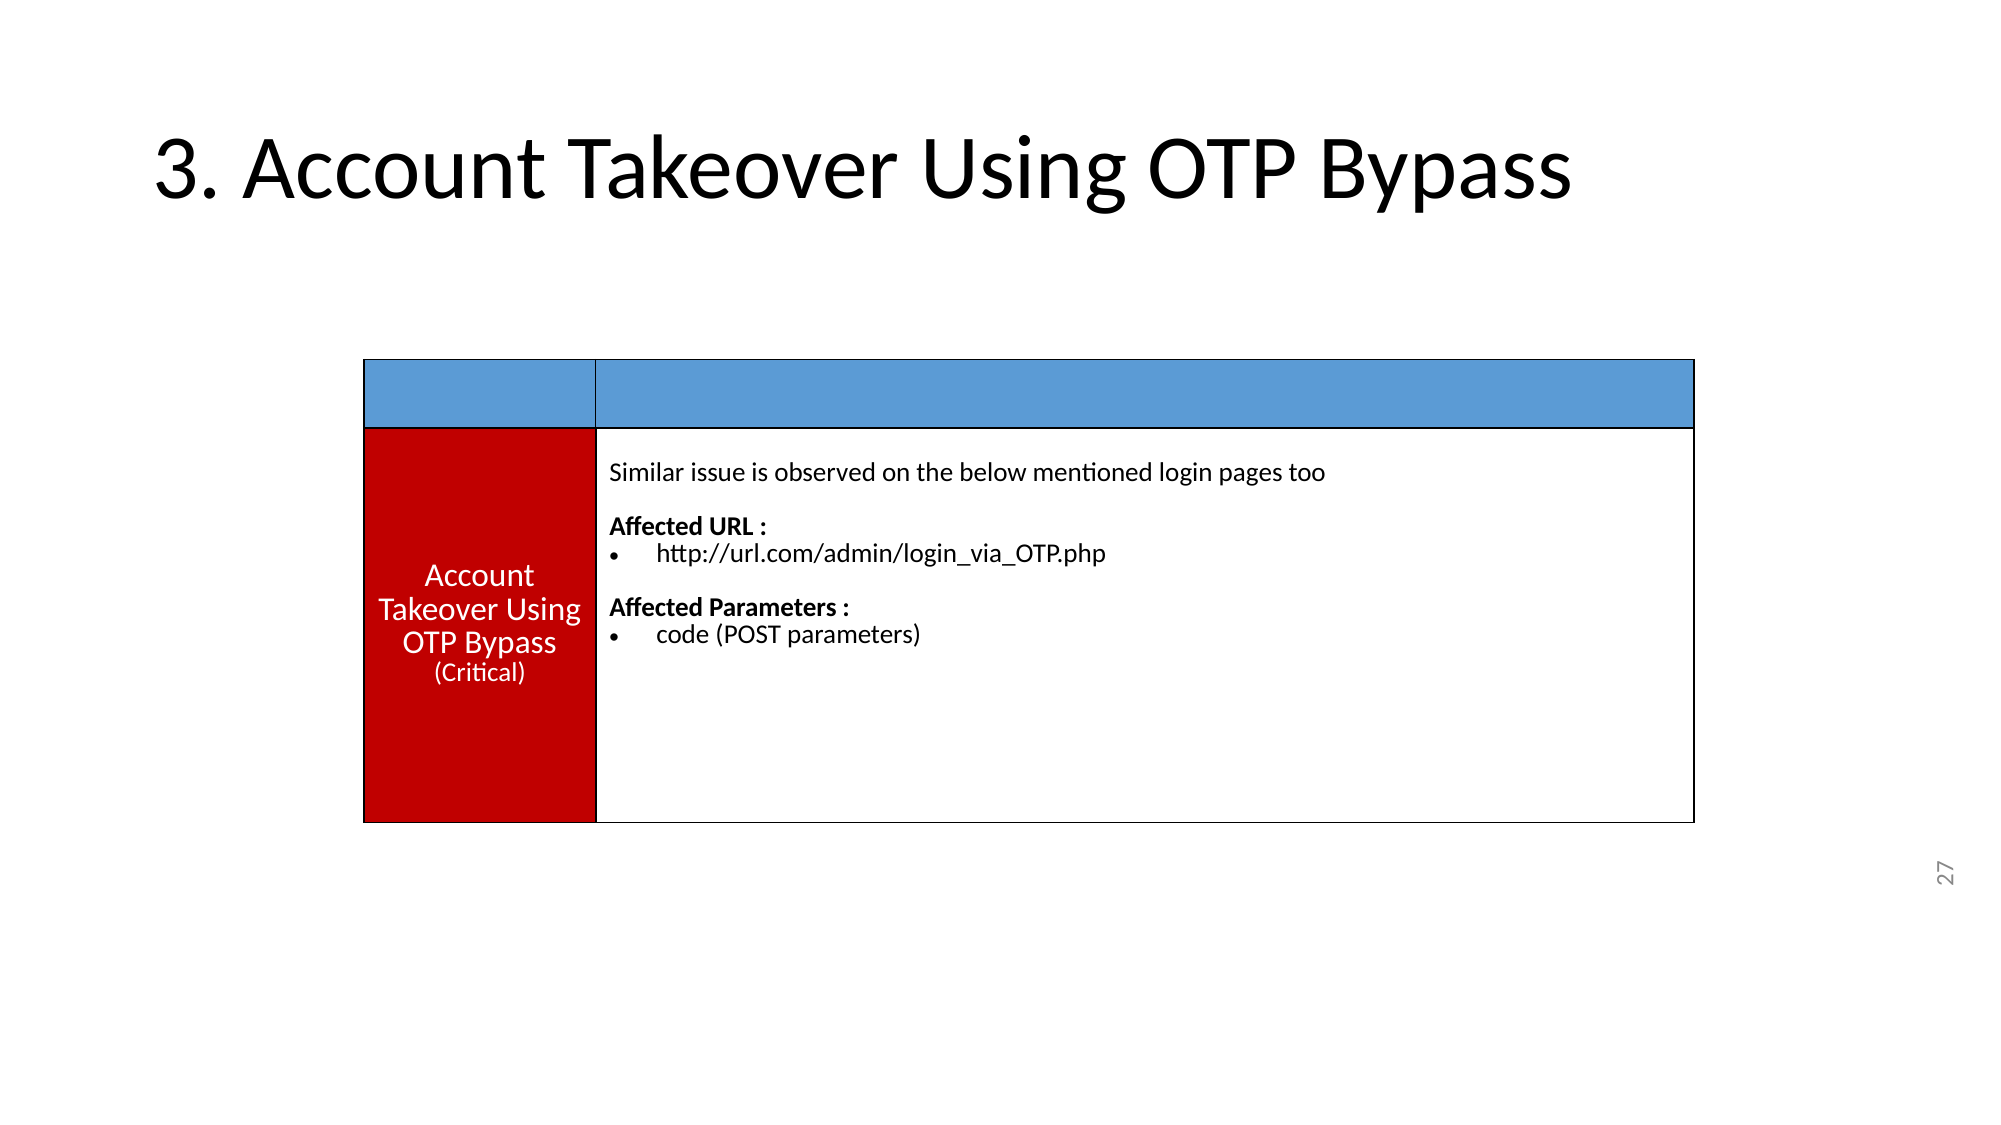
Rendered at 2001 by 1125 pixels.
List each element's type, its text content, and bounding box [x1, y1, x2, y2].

table_header [596, 360, 1693, 427]
title 3. Account Takeover Using OTP Bypass [137, 59, 1863, 278]
table_cell Account Takeover Using OTP Bypass (Critical) [365, 429, 595, 822]
table_cell Similar issue is observed on the below mentioned login pages too Affected URL : http://url.com/admin/login_via_OTP.php Affected Parameters : code (POST parameters) [597, 429, 1693, 822]
table_header [365, 360, 595, 427]
slide_number 27 [1906, 846, 1981, 1062]
